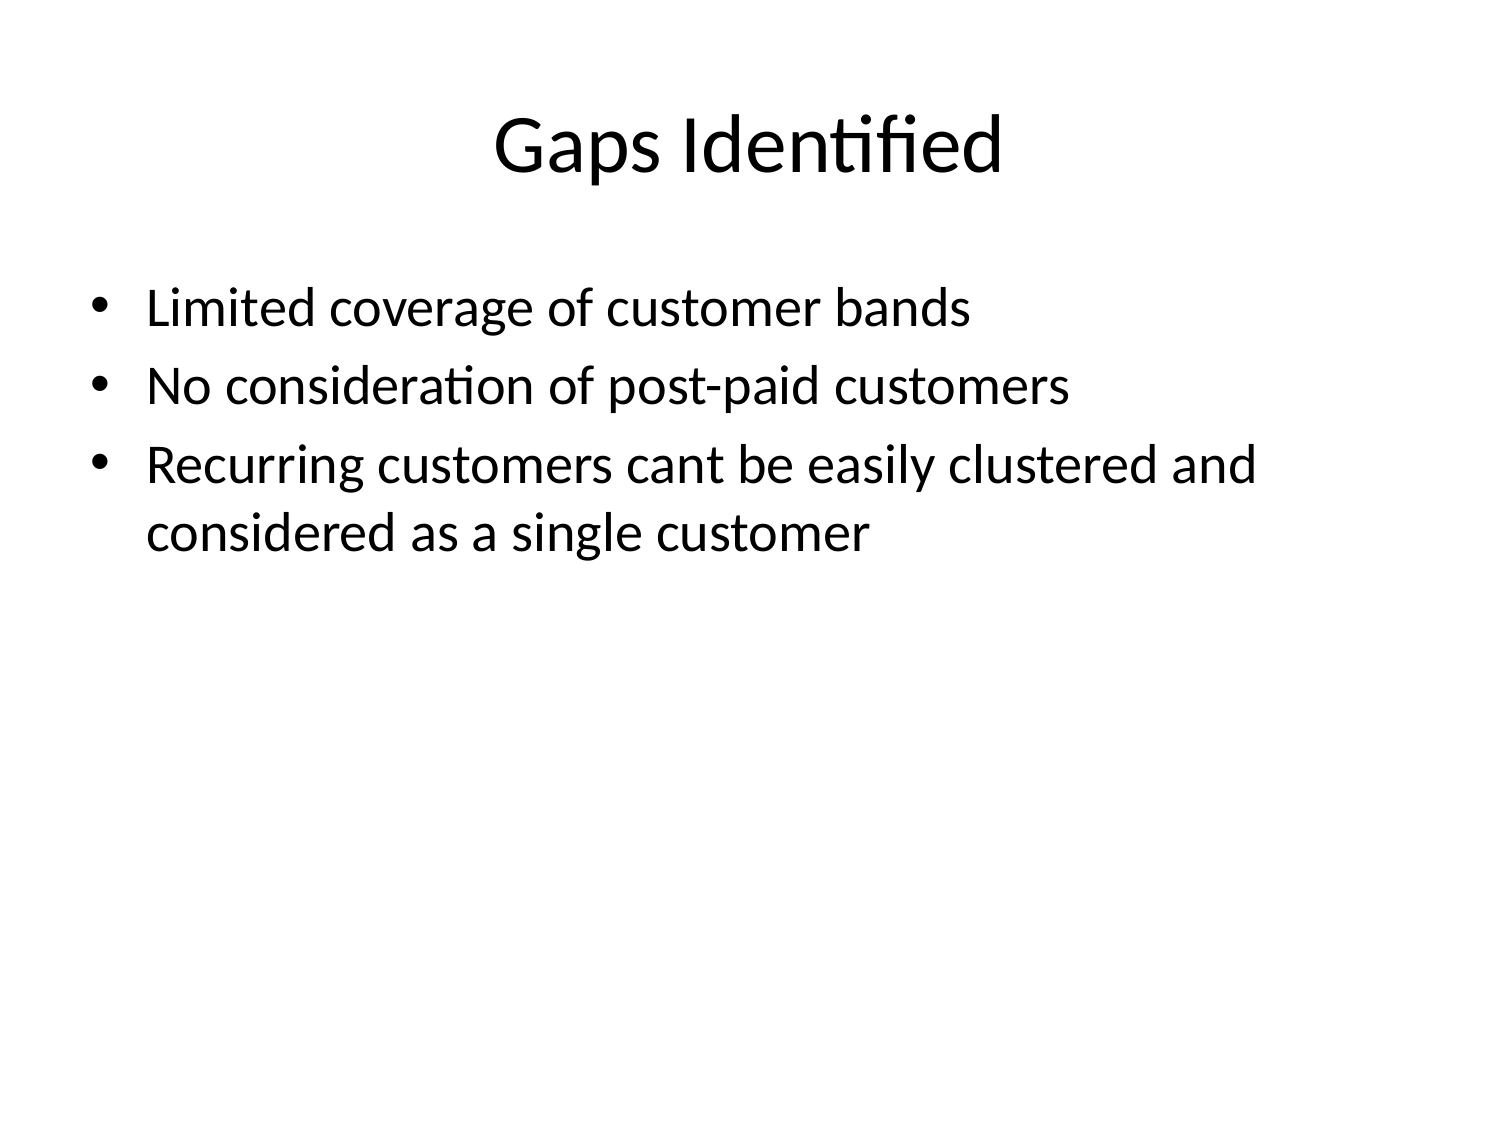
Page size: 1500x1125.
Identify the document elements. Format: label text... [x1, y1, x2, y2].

title Gaps Identified [75, 45, 1425, 233]
list Limited coverage of customer bands No consideration of post-paid customers Recurring customers cant be easily clustered and considered as a single customer [75, 262, 1425, 1005]
